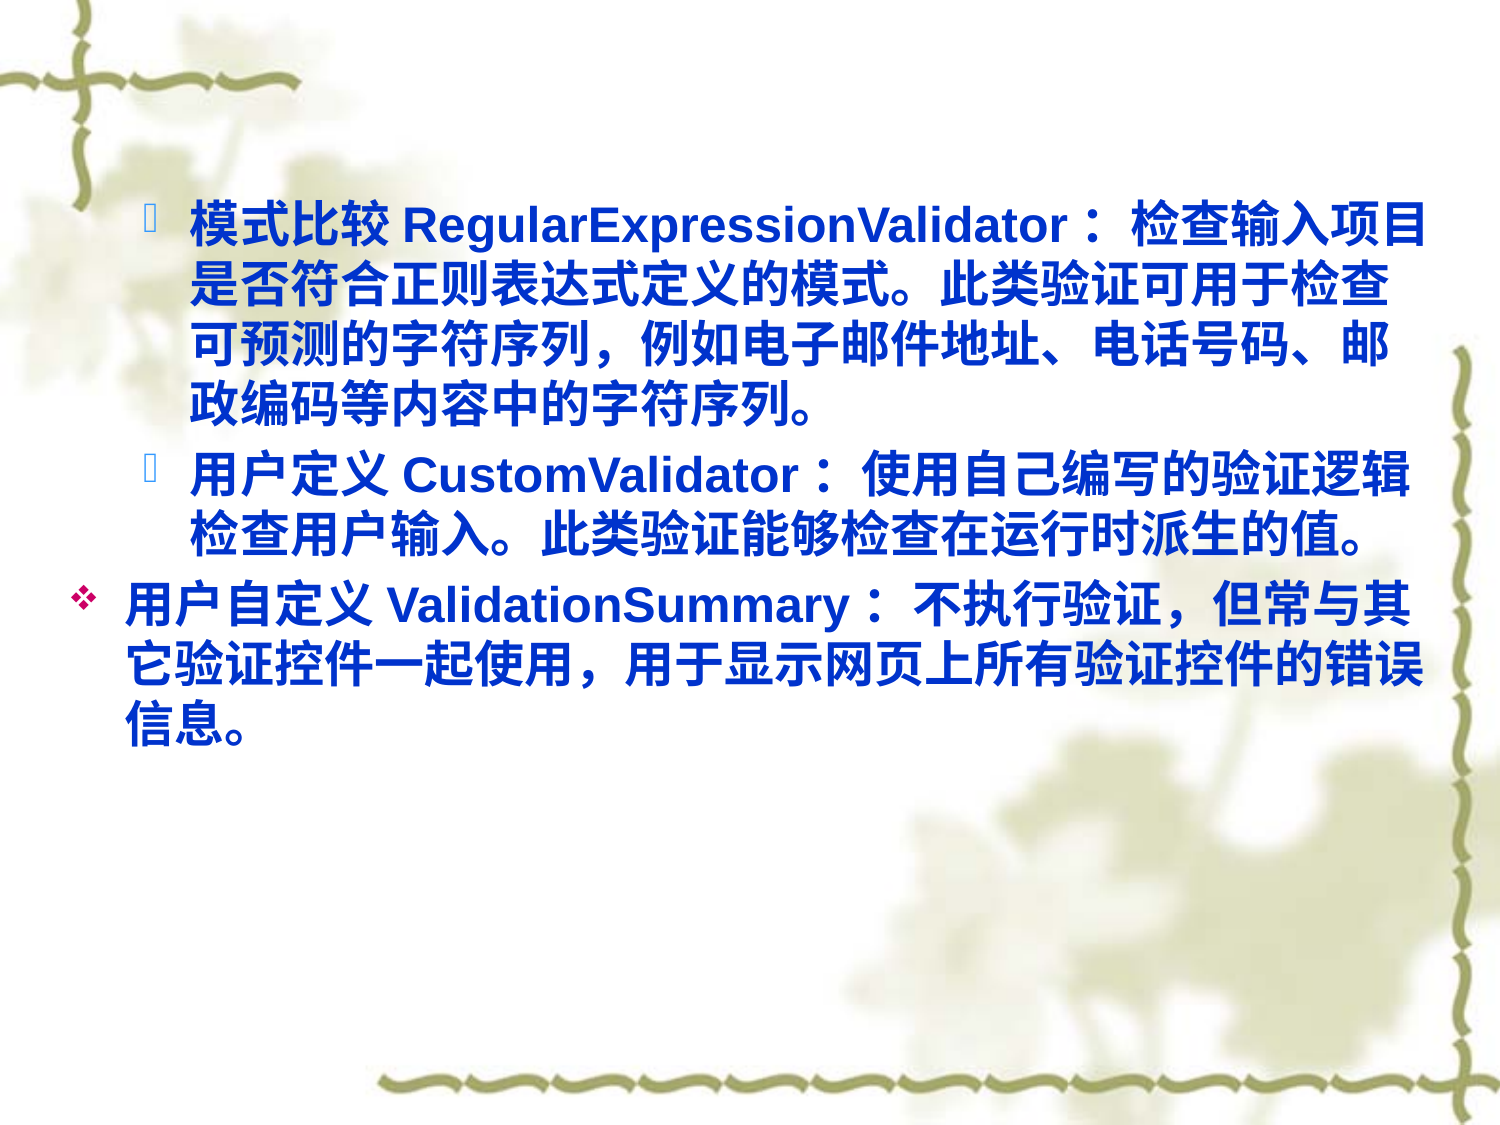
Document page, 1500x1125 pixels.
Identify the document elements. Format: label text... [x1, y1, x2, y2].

picture [0, 0, 1500, 1125]
list 模式比较RegularExpressionValidator：检查输入项目是否符合正则表达式定义的模式。此类验证可用于检查可预测的字符序列，例如电子邮件地址、电话号码、邮政编码等内容中的字符序列。 用户定义CustomValidator：使用自己编写的验证逻辑检查用户输入。此类验证能够检查在运行时派生的值。 用户自定义ValidationSummary：不执行验证，但常与其它验证控件一起使用，用于显示网页上所有验证控件的错误信息。 [52, 184, 1448, 977]
